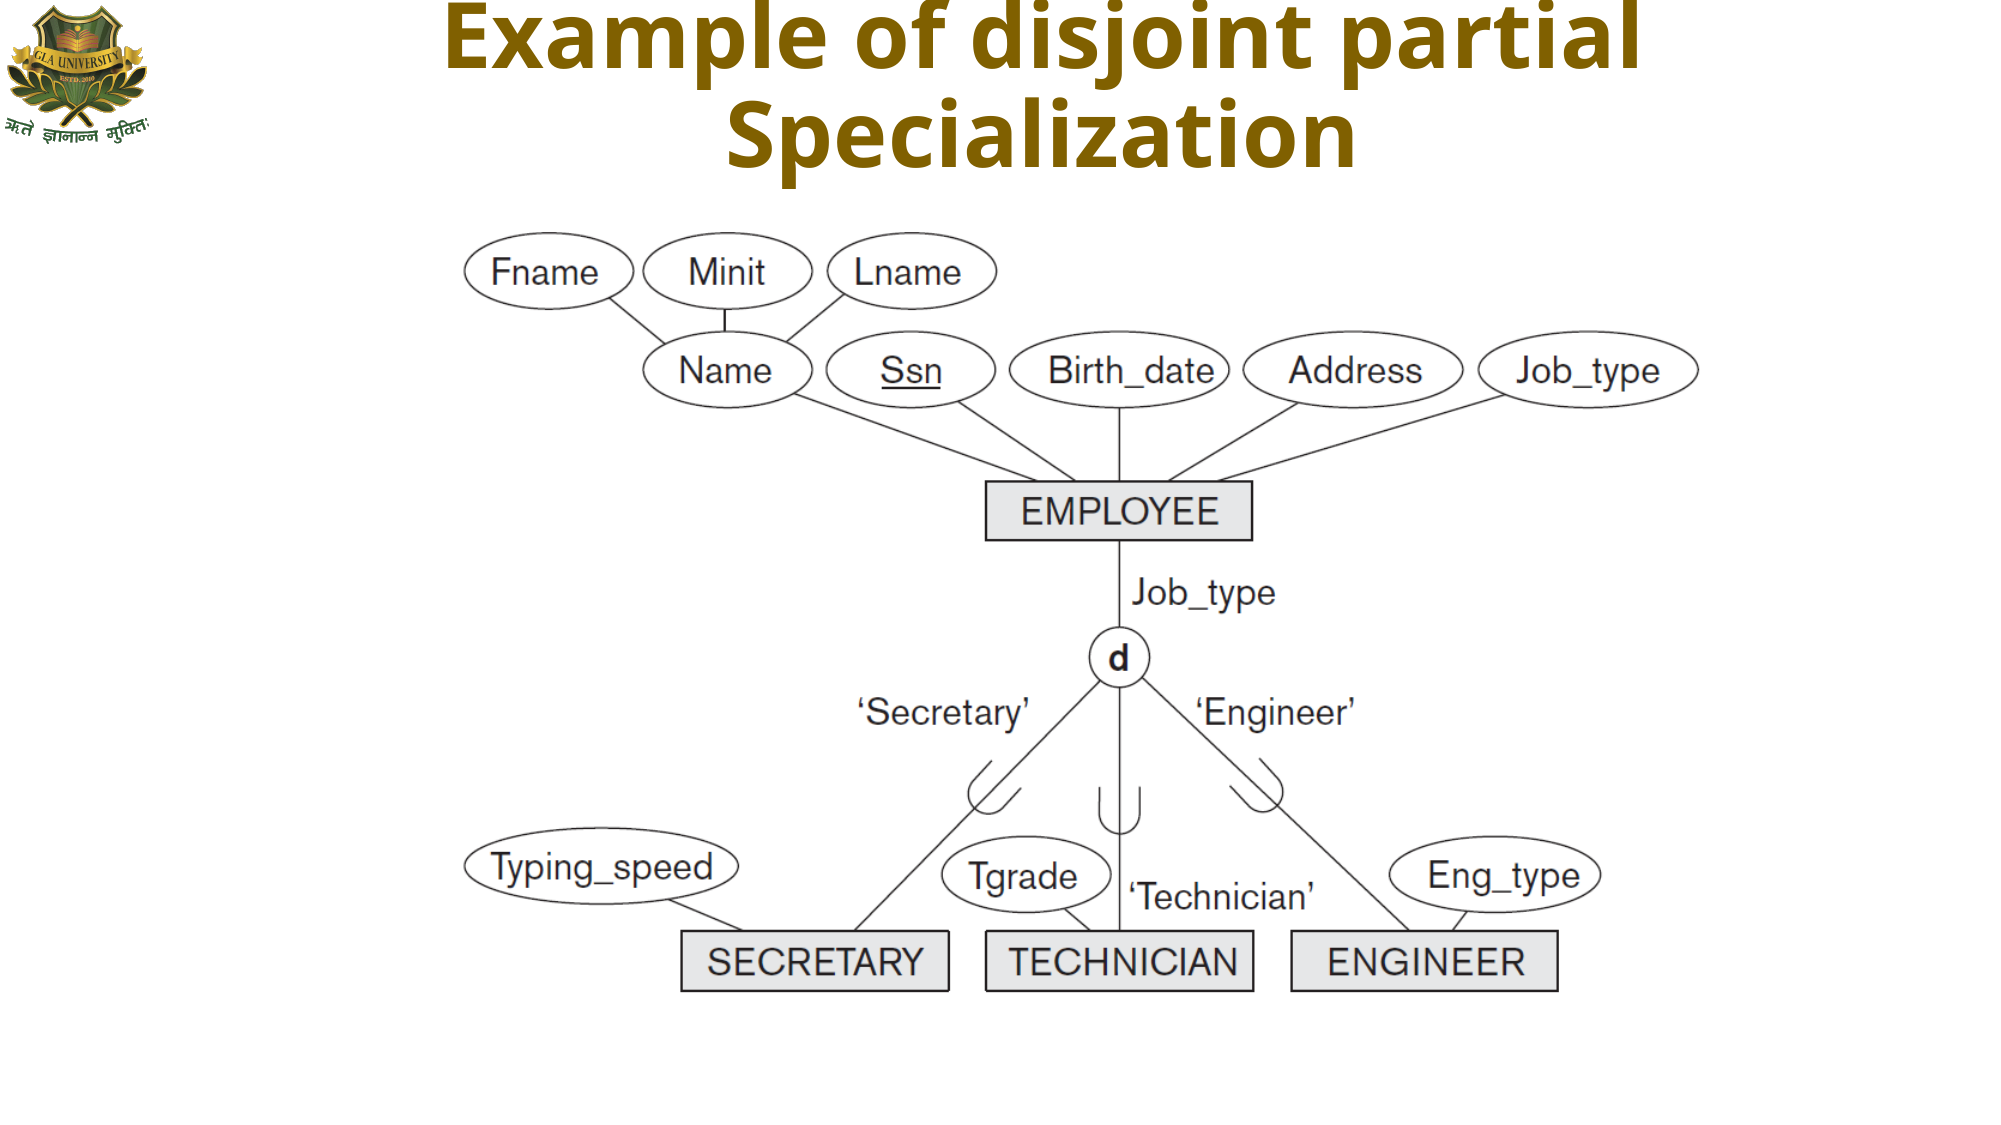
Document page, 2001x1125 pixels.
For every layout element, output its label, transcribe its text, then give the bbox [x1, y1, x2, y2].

picture [436, 225, 1709, 1008]
picture [5, 5, 149, 144]
title Example of disjoint partial Specialization [222, 0, 1863, 177]
